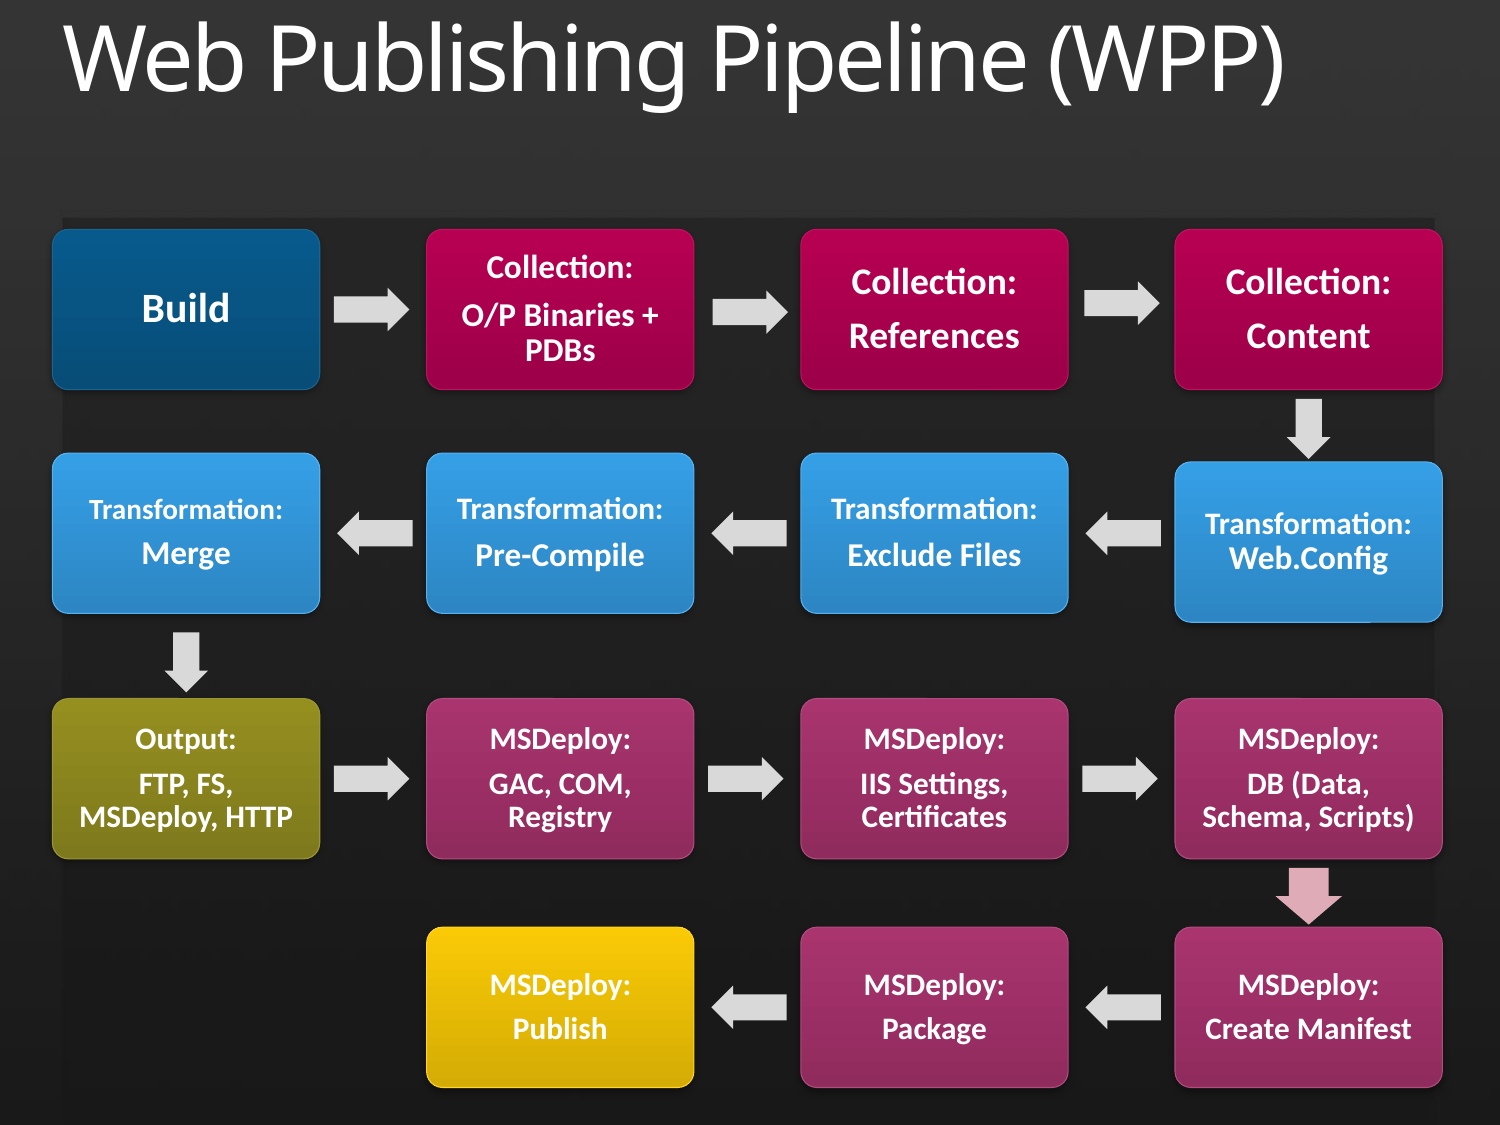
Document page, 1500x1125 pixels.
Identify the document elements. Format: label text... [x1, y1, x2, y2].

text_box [1174, 461, 1443, 623]
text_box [1174, 698, 1443, 859]
picture [0, 0, 1500, 1125]
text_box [426, 453, 694, 614]
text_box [52, 453, 320, 614]
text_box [800, 229, 1069, 390]
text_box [333, 756, 410, 801]
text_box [1174, 229, 1443, 390]
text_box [711, 985, 787, 1030]
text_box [1275, 867, 1342, 925]
title Web Publishing Pipeline (WPP) [62, 12, 1413, 130]
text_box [426, 927, 694, 1088]
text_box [52, 698, 320, 859]
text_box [1084, 281, 1160, 325]
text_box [711, 511, 787, 555]
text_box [1085, 511, 1161, 555]
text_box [426, 229, 694, 390]
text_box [712, 290, 789, 334]
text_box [164, 632, 208, 693]
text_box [426, 698, 694, 859]
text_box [52, 229, 320, 390]
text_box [800, 698, 1069, 859]
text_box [1082, 756, 1158, 801]
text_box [1286, 398, 1331, 459]
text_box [800, 453, 1069, 614]
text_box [800, 927, 1069, 1088]
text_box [333, 287, 410, 332]
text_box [337, 511, 413, 555]
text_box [1085, 985, 1161, 1030]
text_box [708, 756, 784, 801]
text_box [1174, 927, 1443, 1088]
